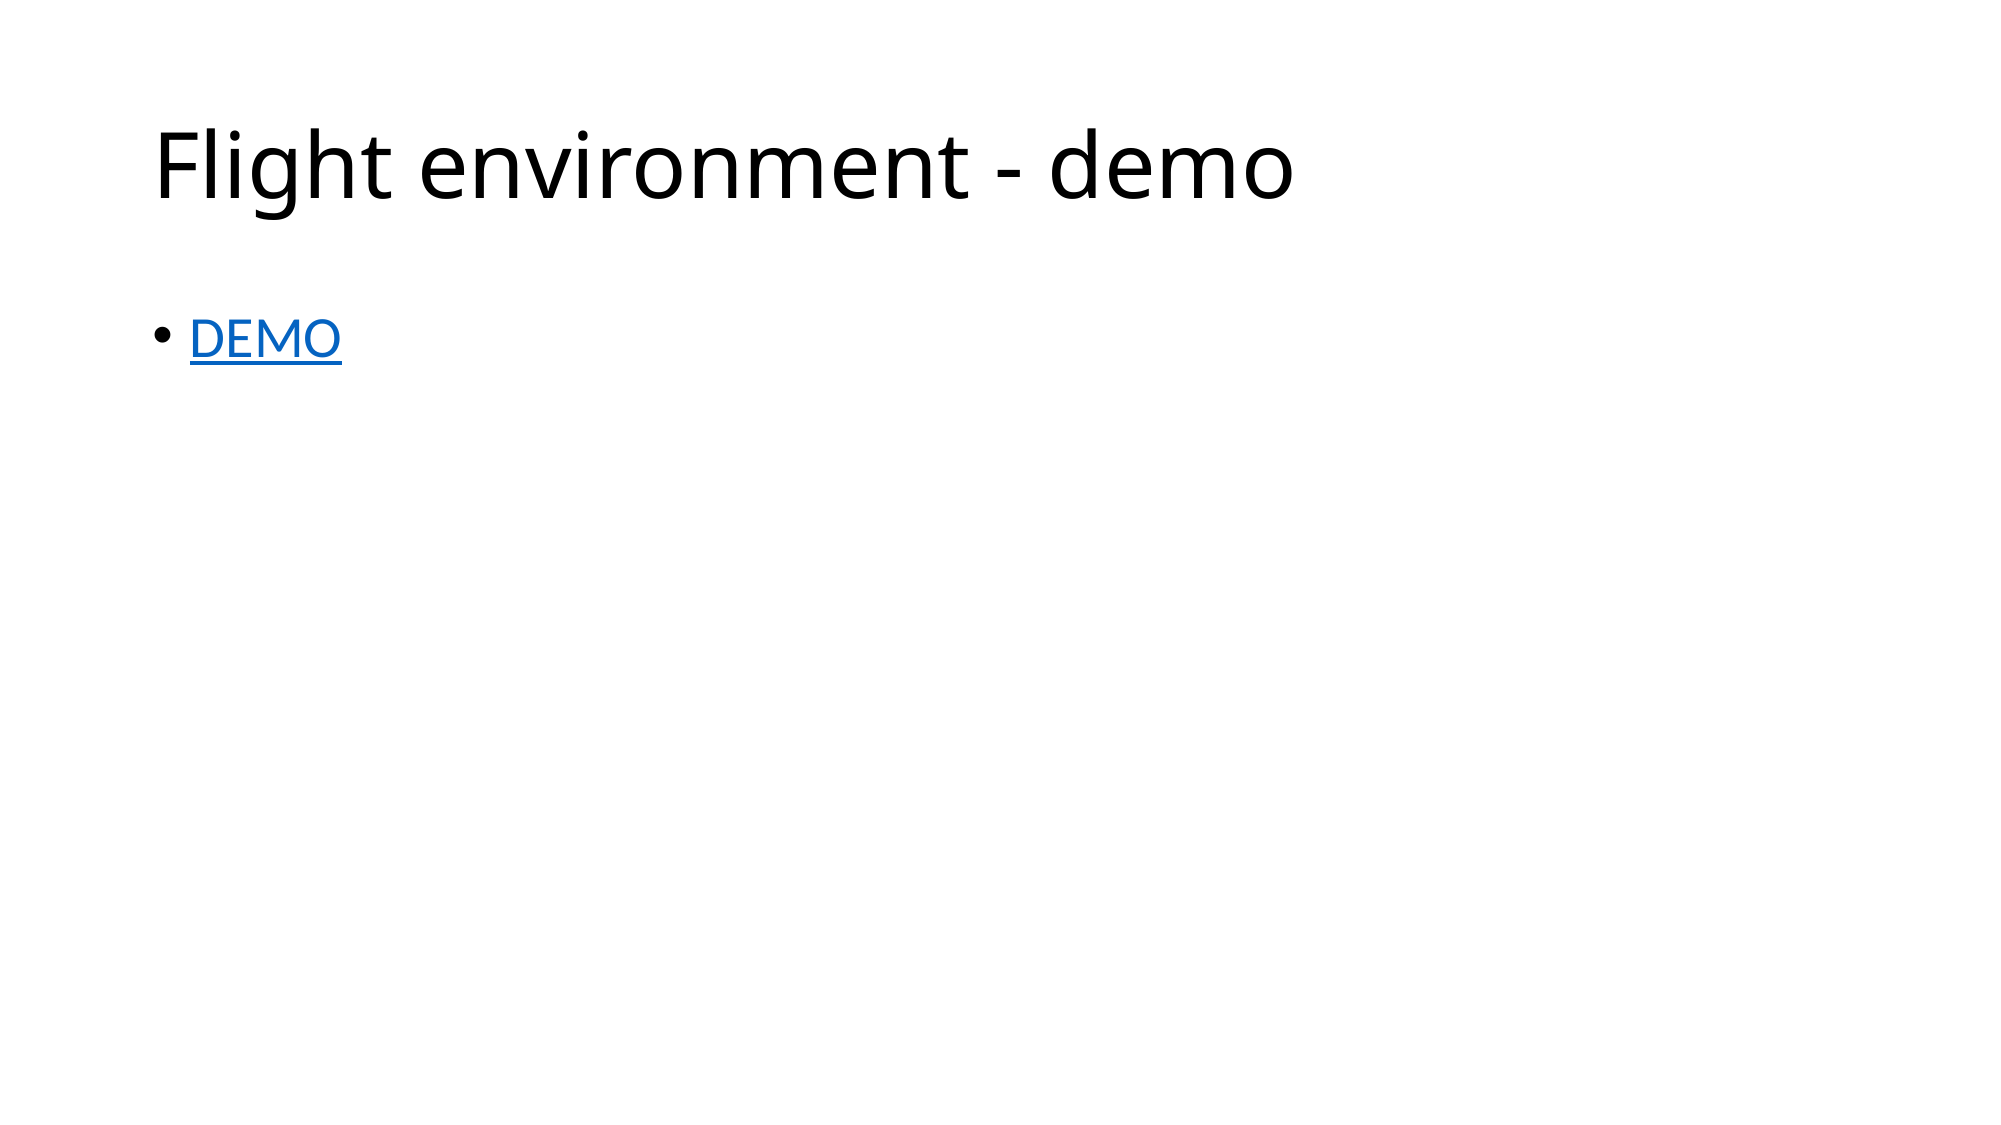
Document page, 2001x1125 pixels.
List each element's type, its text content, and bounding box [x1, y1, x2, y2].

title Flight environment - demo [137, 59, 1863, 278]
list DEMO [137, 299, 988, 1014]
